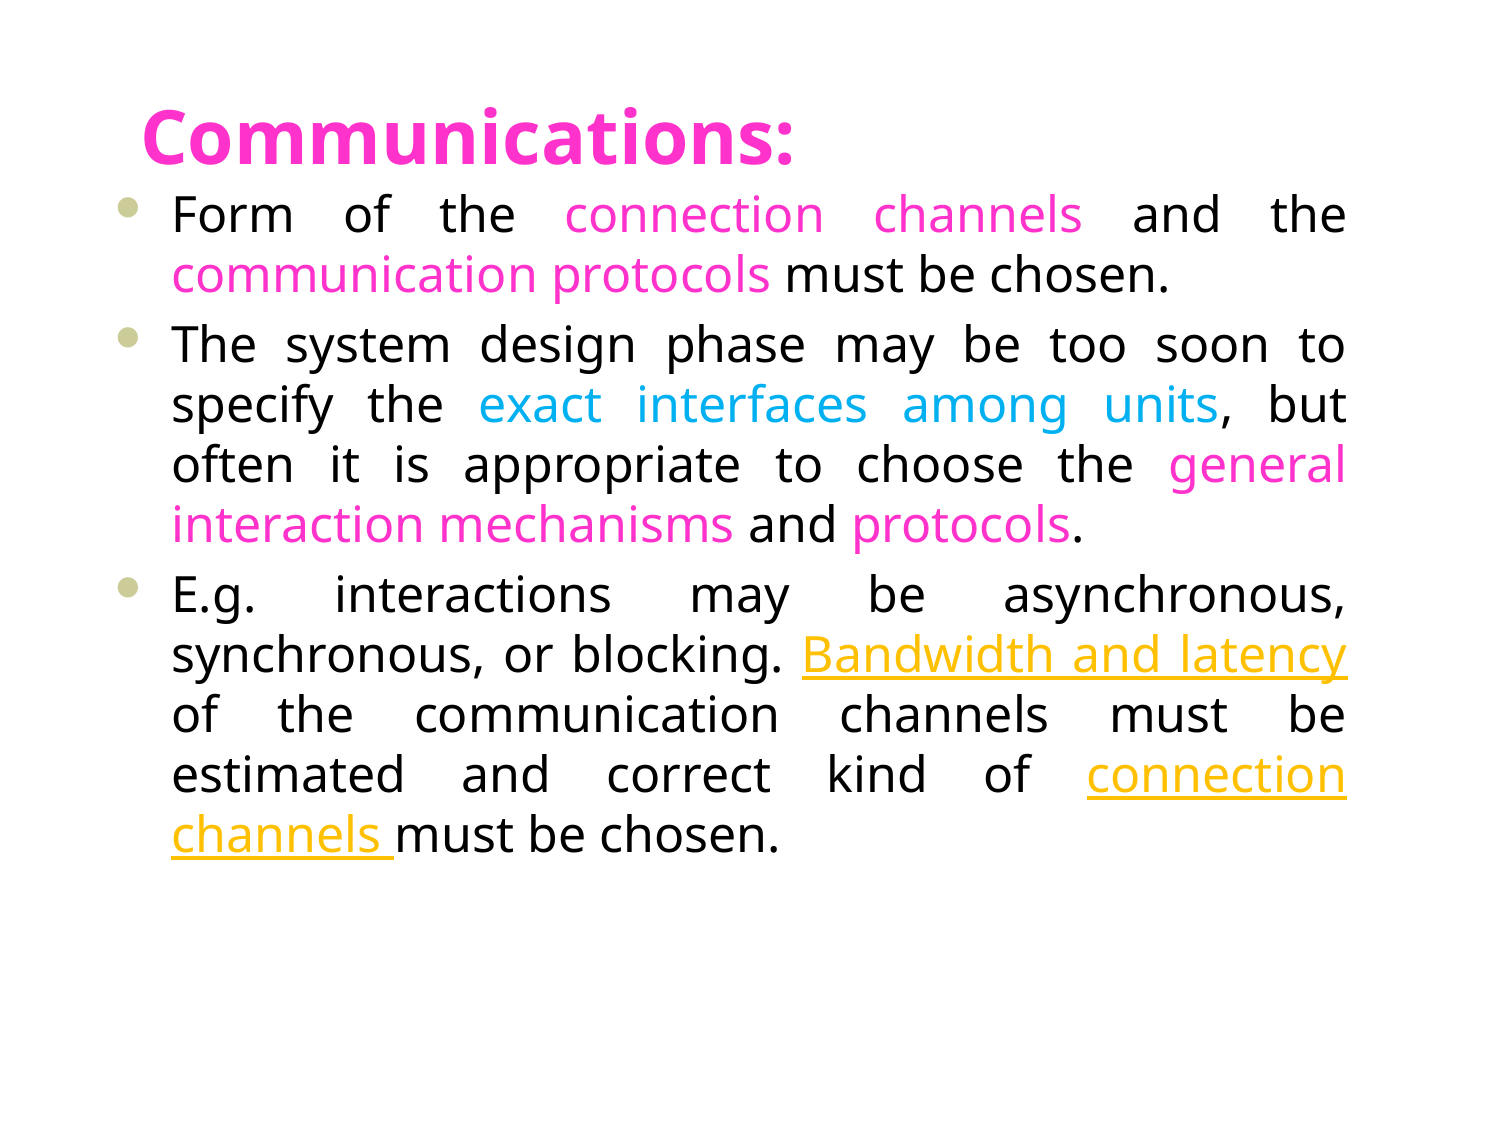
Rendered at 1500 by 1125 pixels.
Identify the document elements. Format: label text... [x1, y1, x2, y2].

list Form of the connection channels and the communication protocols must be chosen. The system design phase may be too soon to specify the exact interfaces among units, but often it is appropriate to choose the general interaction mechanisms and protocols. E.g. interactions may be asynchronous, synchronous, or blocking. Bandwidth and latency of the communication channels must be estimated and correct kind of connection channels must be chosen. [99, 174, 1363, 950]
title Communications: [125, 0, 1388, 188]
